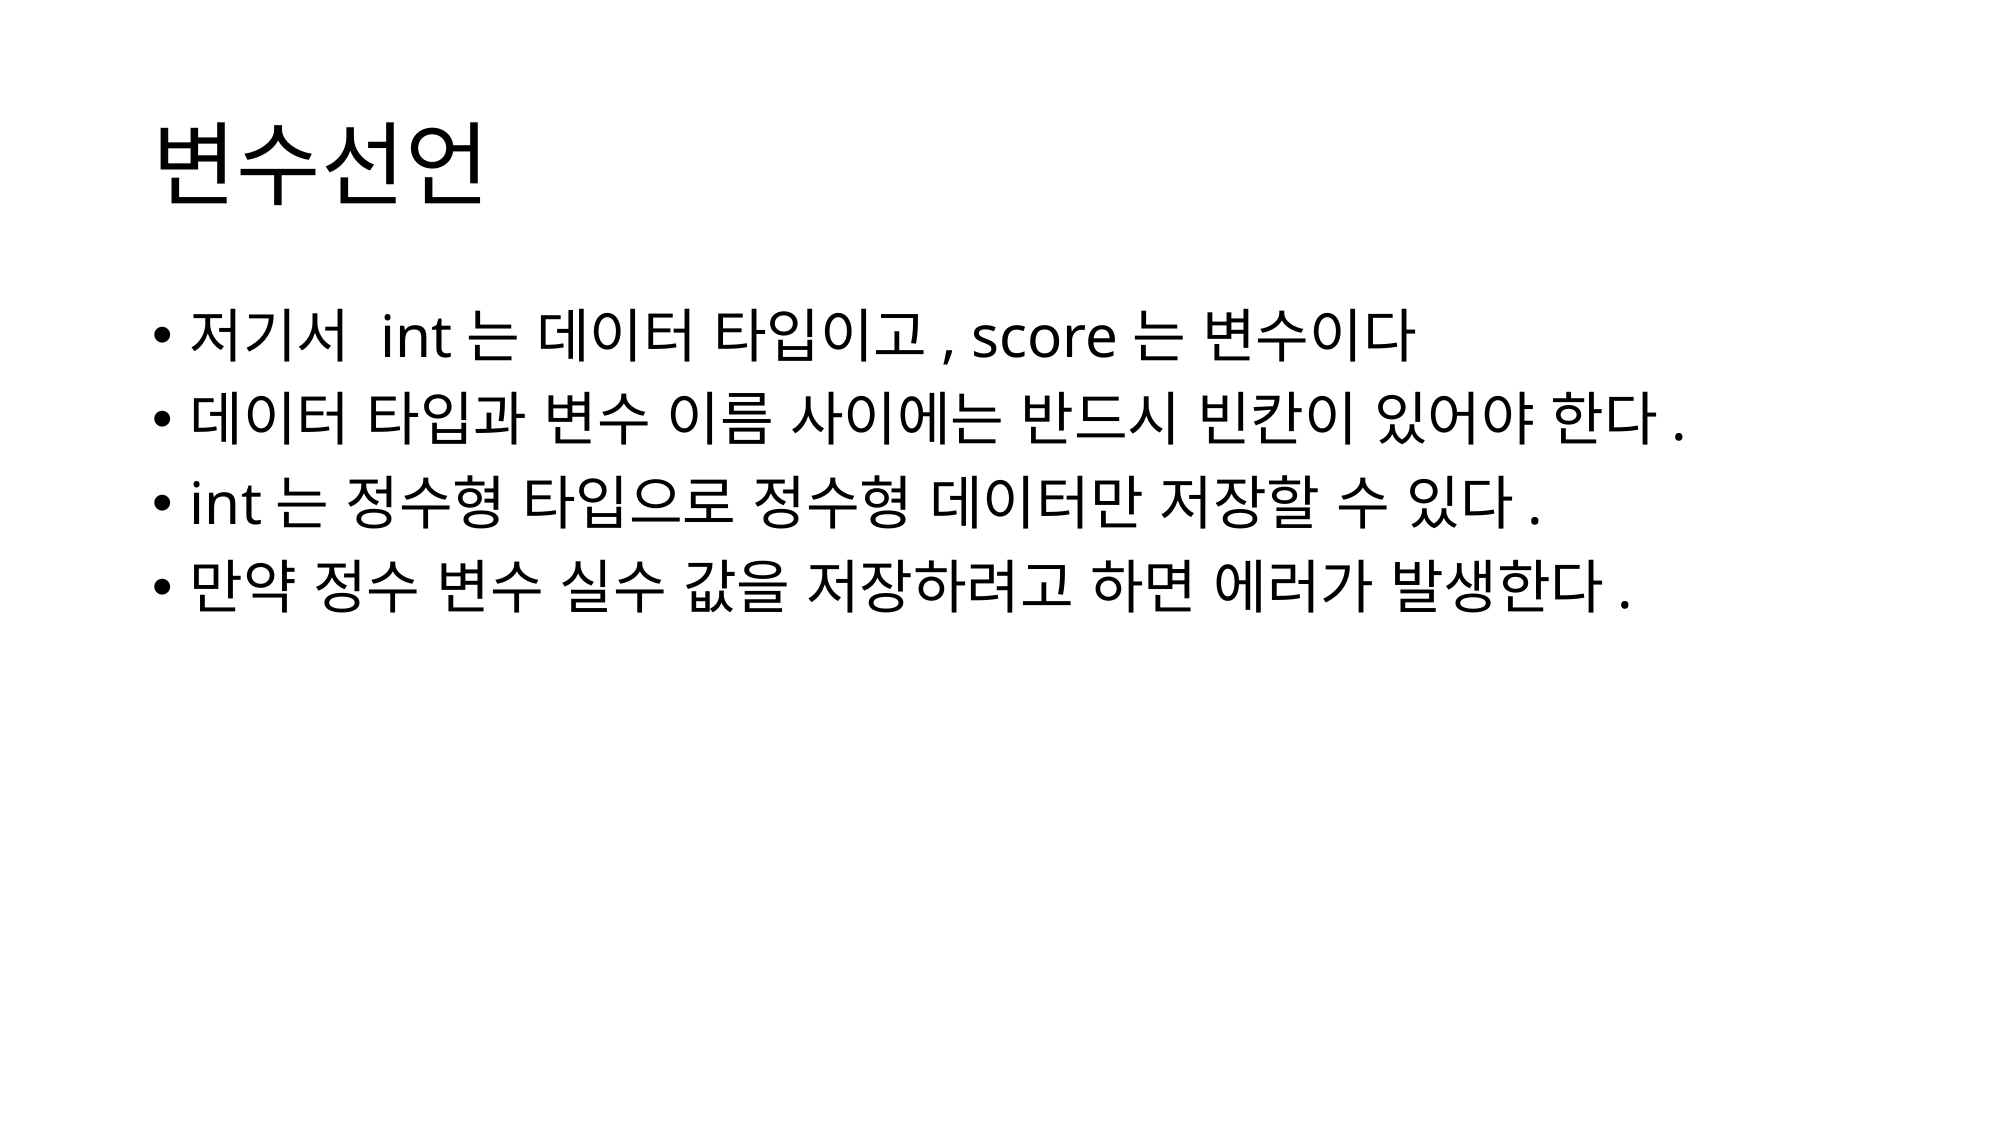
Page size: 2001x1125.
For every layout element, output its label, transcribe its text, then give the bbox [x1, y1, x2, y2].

title 변수선언 [137, 59, 1863, 278]
list 저기서 int는 데이터 타입이고, score는 변수이다 데이터 타입과 변수 이름 사이에는 반드시 빈칸이 있어야 한다. int는 정수형 타입으로 정수형 데이터만 저장할 수 있다. 만약 정수 변수 실수 값을 저장하려고 하면 에러가 발생한다. [137, 299, 1863, 1014]
